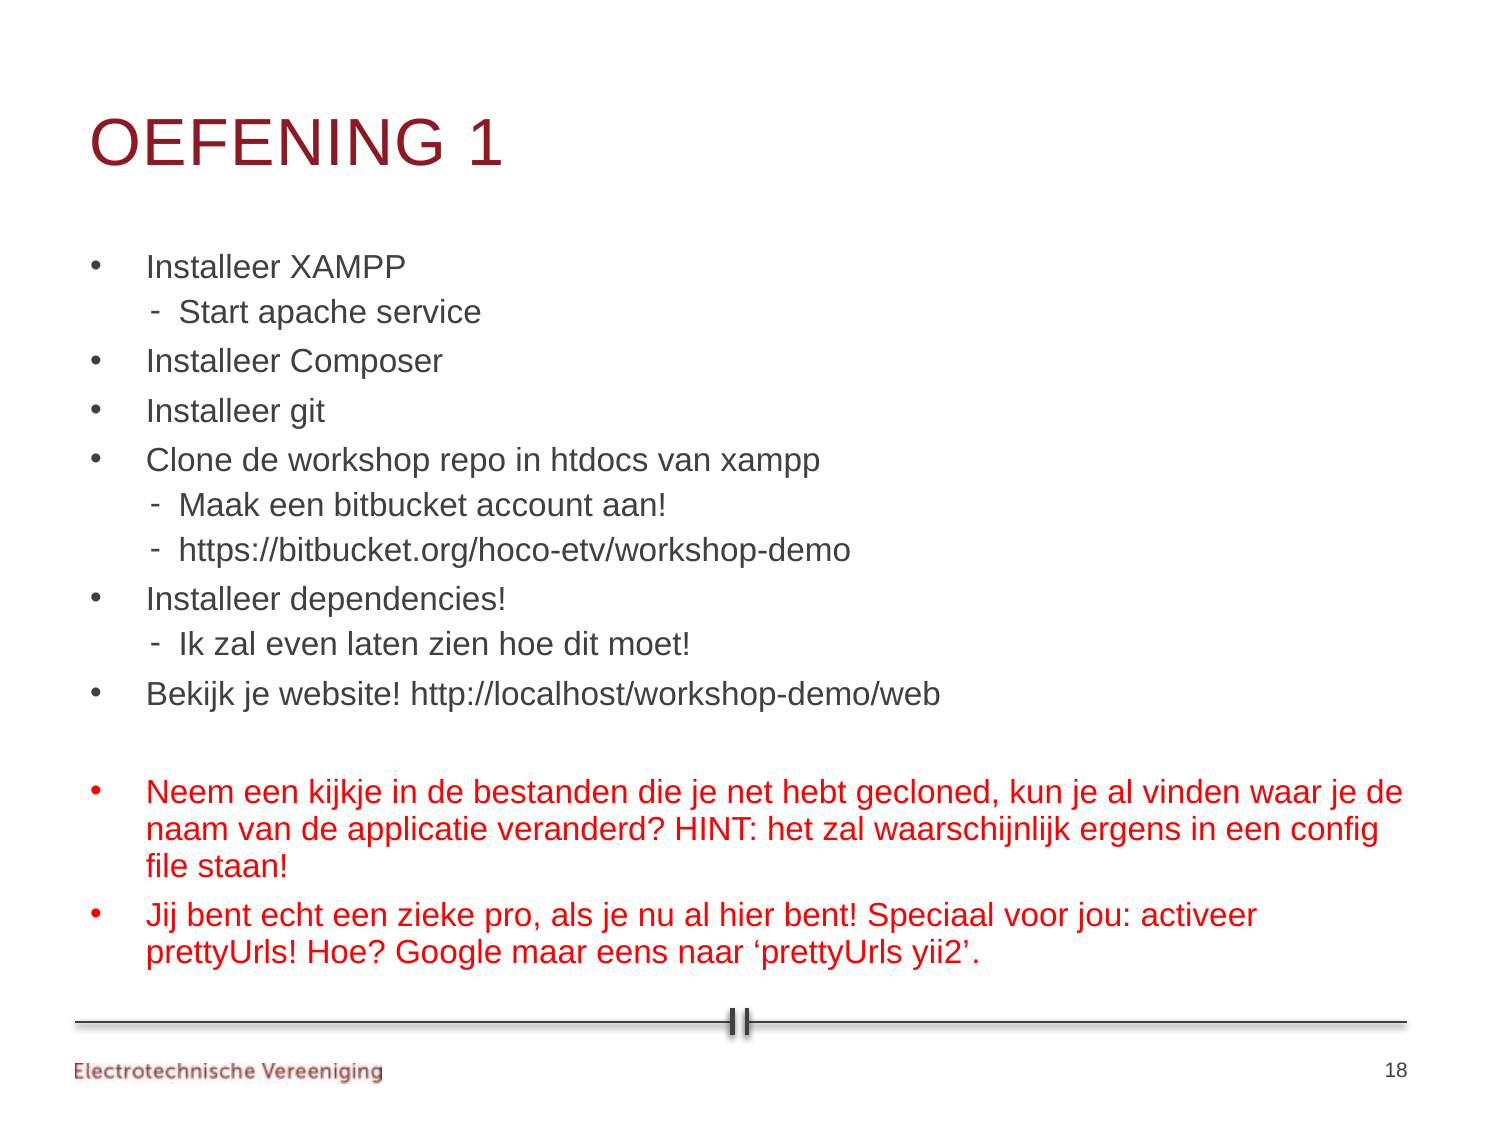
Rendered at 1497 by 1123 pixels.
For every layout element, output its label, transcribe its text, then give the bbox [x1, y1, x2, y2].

picture [75, 1063, 382, 1084]
title OEFENING 1 [74, 45, 1422, 232]
slide_number 18 [1341, 1048, 1423, 1097]
list Installeer XAMPP Start apache service Installeer Composer Installeer git Clone de workshop repo in htdocs van xampp Maak een bitbucket account aan! https://bitbucket.org/hoco-etv/workshop-demo Installeer dependencies! Ik zal even laten zien hoe dit moet! Bekijk je website! http://localhost/workshop-demo/web Neem een kijkje in de bestanden die je net hebt gecloned, kun je al vinden waar je de naam van de applicatie veranderd? HINT: het zal waarschijnlijk ergens in een config file staan! Jij bent echt een zieke pro, als je nu al hier bent! Speciaal voor jou: activeer prettyUrls! Hoe? Google maar eens naar ‘prettyUrls yii2’. [75, 241, 1422, 1009]
